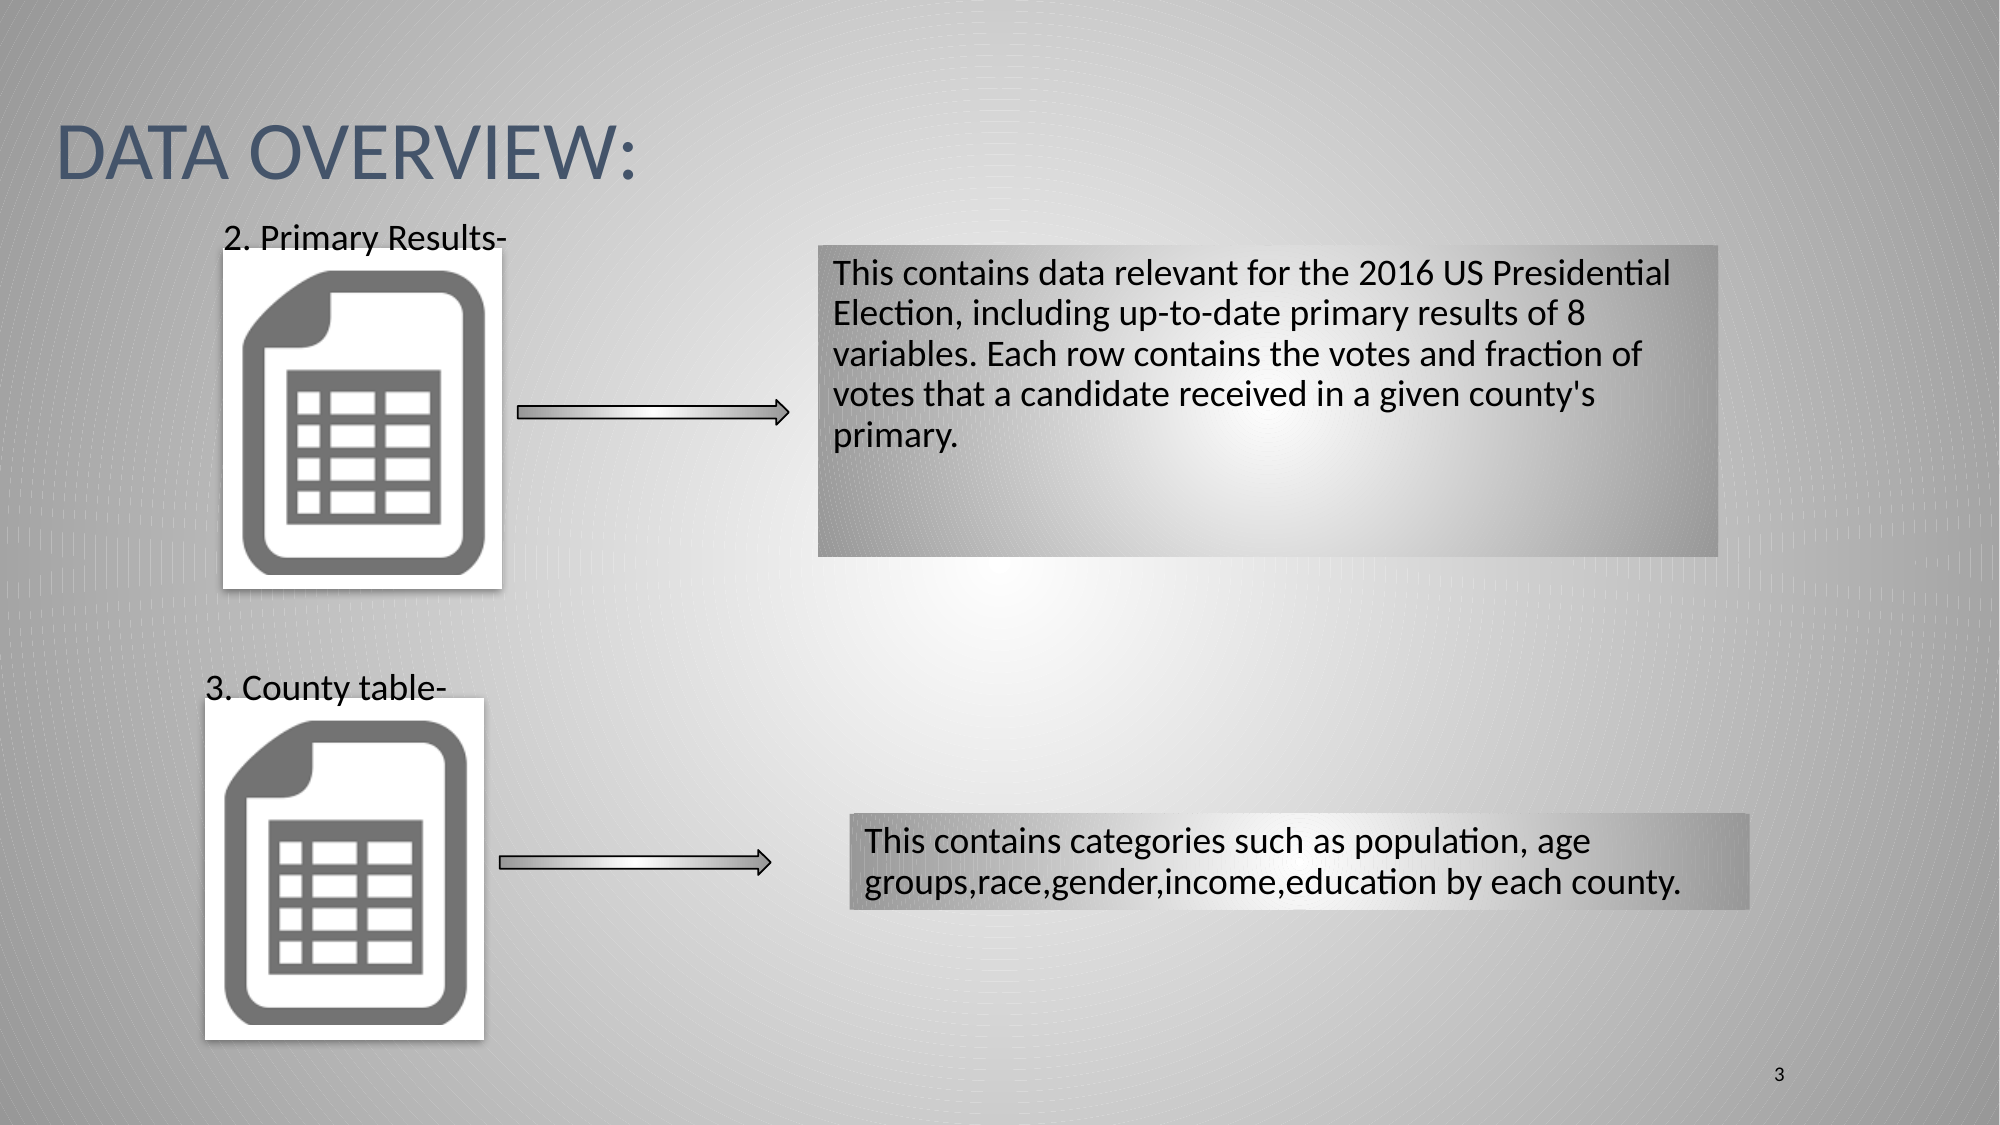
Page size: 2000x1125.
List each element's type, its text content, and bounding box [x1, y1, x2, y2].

text_box [498, 849, 772, 876]
picture [218, 712, 470, 1026]
text_box [516, 398, 790, 426]
text_box This contains categories such as population, age groups,race,gender,income,education by each county. [849, 813, 1750, 910]
slide_number 3 [1612, 1057, 1800, 1088]
text_box 3. County table- [190, 655, 463, 716]
text_box 2. Primary Results- [208, 205, 540, 266]
title Data Overview: [40, 63, 691, 206]
text_box This contains data relevant for the 2016 US Presidential Election, including up-to-date primary results of 8 variables. Each row contains the votes and fraction of votes that a candidate received in a given county's primary. [818, 245, 1719, 557]
picture [236, 261, 488, 575]
